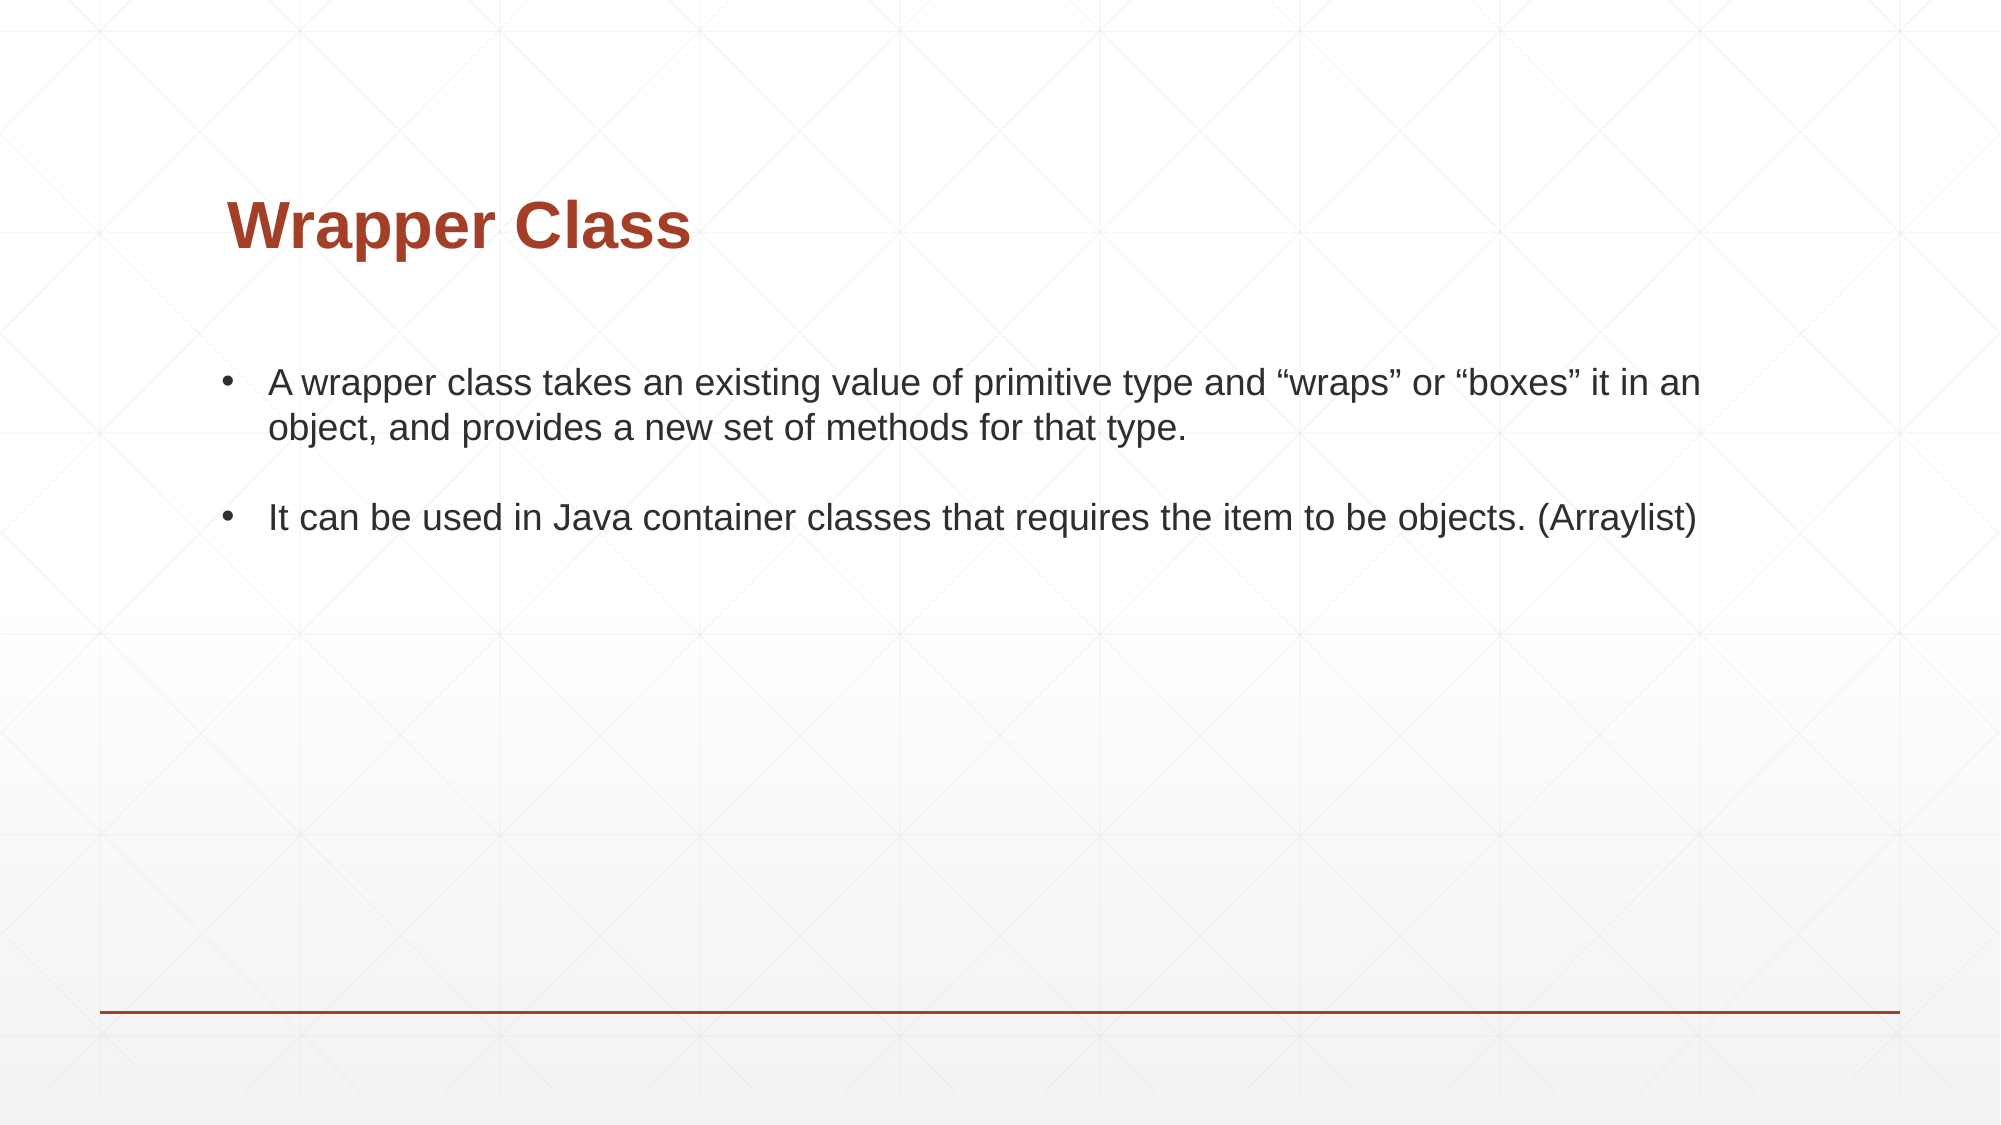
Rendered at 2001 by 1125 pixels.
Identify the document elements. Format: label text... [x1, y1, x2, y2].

text_box A wrapper class takes an existing value of primitive type and “wraps” or “boxes” it in an object, and provides a new set of methods for that type. It can be used in Java container classes that requires the item to be objects. (Arraylist) [206, 350, 1794, 636]
title Wrapper Class [212, 82, 1788, 271]
